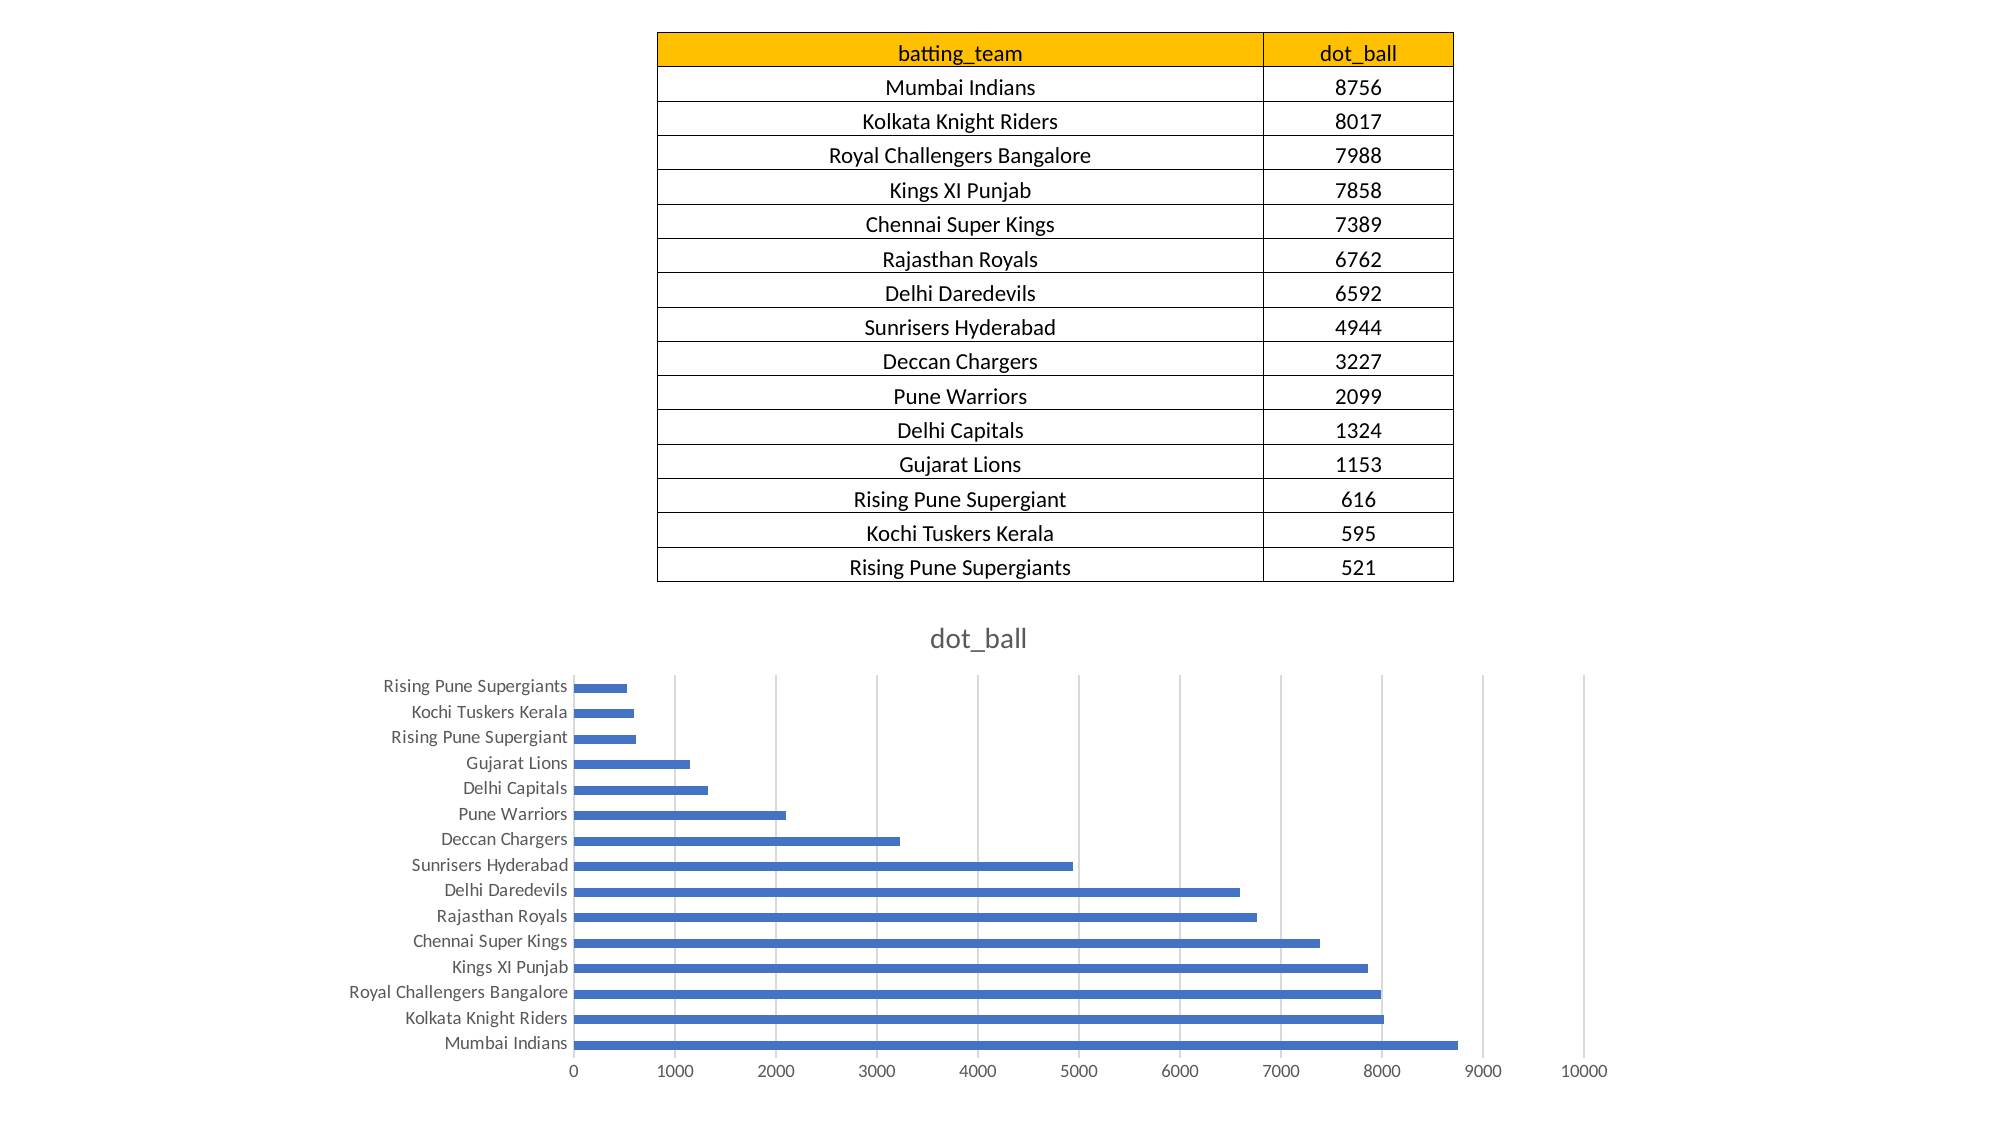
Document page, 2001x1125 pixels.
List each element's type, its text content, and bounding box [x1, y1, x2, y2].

table_header batting_team [658, 33, 1263, 66]
table_cell Rising Pune Supergiant [658, 479, 1263, 512]
table_cell 616 [1264, 479, 1453, 512]
table_cell 8756 [1264, 67, 1453, 101]
table_cell 8017 [1264, 102, 1453, 135]
table_cell 6592 [1264, 273, 1453, 307]
table_cell 595 [1264, 513, 1453, 547]
table_cell 7389 [1264, 205, 1453, 238]
table_cell Kings XI Punjab [658, 170, 1263, 204]
table_cell Sunrisers Hyderabad [658, 308, 1263, 341]
table_cell 7988 [1264, 136, 1453, 169]
table_cell Kolkata Knight Riders [658, 102, 1263, 135]
table_cell Deccan Chargers [658, 342, 1263, 375]
table_cell Delhi Daredevils [658, 273, 1263, 307]
table_header dot_ball [1264, 33, 1453, 66]
table_cell 1324 [1264, 410, 1453, 444]
table_cell Pune Warriors [658, 376, 1263, 409]
table_cell Gujarat Lions [658, 445, 1263, 478]
table_cell 6762 [1264, 239, 1453, 272]
table_cell Royal Challengers Bangalore [658, 136, 1263, 169]
table_cell Rajasthan Royals [658, 239, 1263, 272]
table_cell Rising Pune Supergiants [658, 548, 1263, 581]
table_cell 4944 [1264, 308, 1453, 341]
table_cell Chennai Super Kings [658, 205, 1263, 238]
table_cell 3227 [1264, 342, 1453, 375]
chart [322, 600, 1634, 1093]
table_cell 1153 [1264, 445, 1453, 478]
table_cell 7858 [1264, 170, 1453, 204]
table_cell 2099 [1264, 376, 1453, 409]
table_cell Kochi Tuskers Kerala [658, 513, 1263, 547]
table_cell Mumbai Indians [658, 67, 1263, 101]
table_cell Delhi Capitals [658, 410, 1263, 444]
table_cell 521 [1264, 548, 1453, 581]
